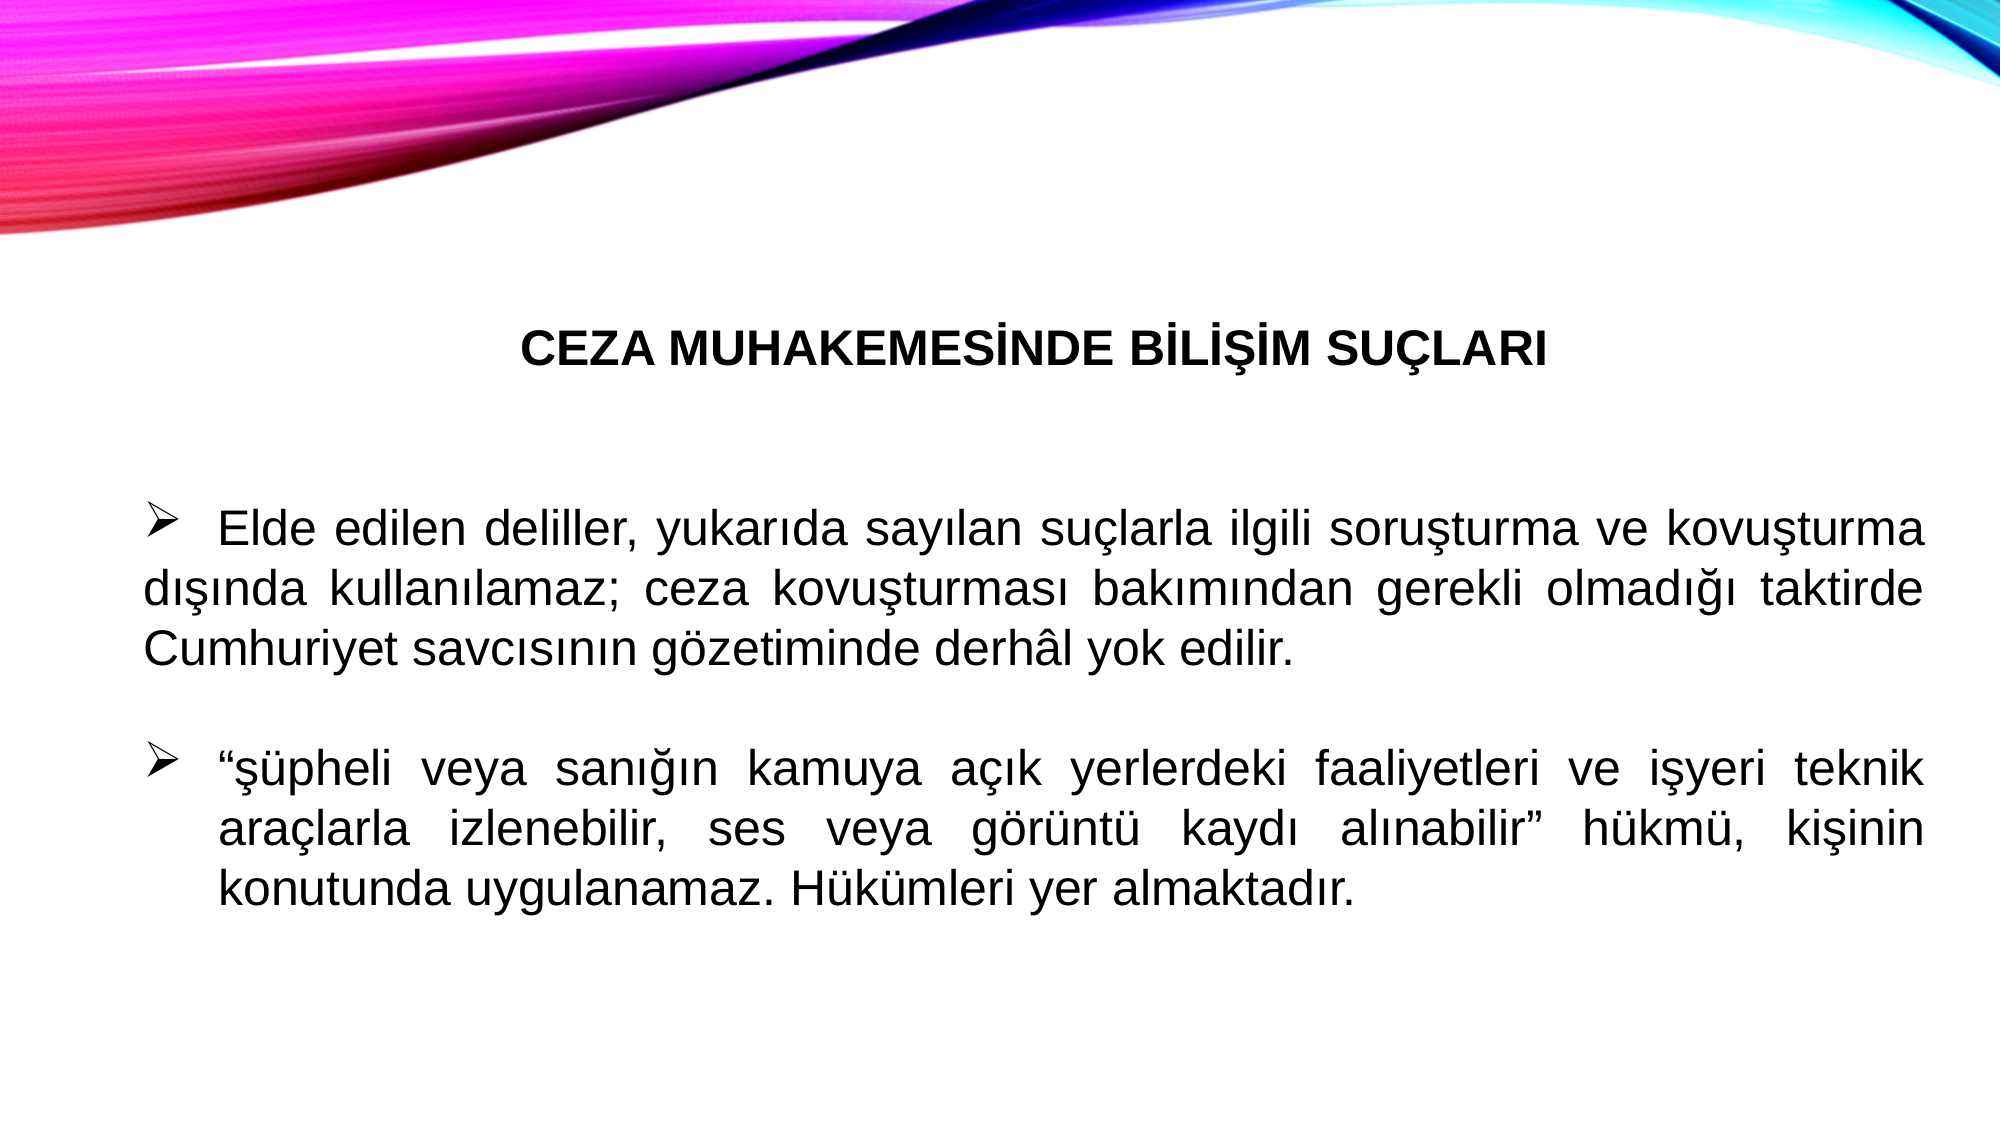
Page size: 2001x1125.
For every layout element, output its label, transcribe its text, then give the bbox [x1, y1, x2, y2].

picture [1890, 0, 2000, 75]
picture [1910, 0, 2000, 45]
picture [0, 0, 2000, 237]
text_box CEZA MUHAKEMESİNDE BİLİŞİM SUÇLARI Elde edilen deliller, yukarıda sayılan suçlarla ilgili soruşturma ve kovuşturma dışında kullanılamaz; ceza kovuşturması bakımından gerekli olmadığı taktirde Cumhuriyet savcısının gözetiminde derhâl yok edilir. “şüpheli veya sanığın kamuya açık yerlerdeki faaliyetleri ve işyeri teknik araçlarla izlenebilir, ses veya görüntü kaydı alınabilir” hükmü, kişinin konutunda uygulanamaz. Hükümleri yer almaktadır. [128, 247, 1941, 923]
